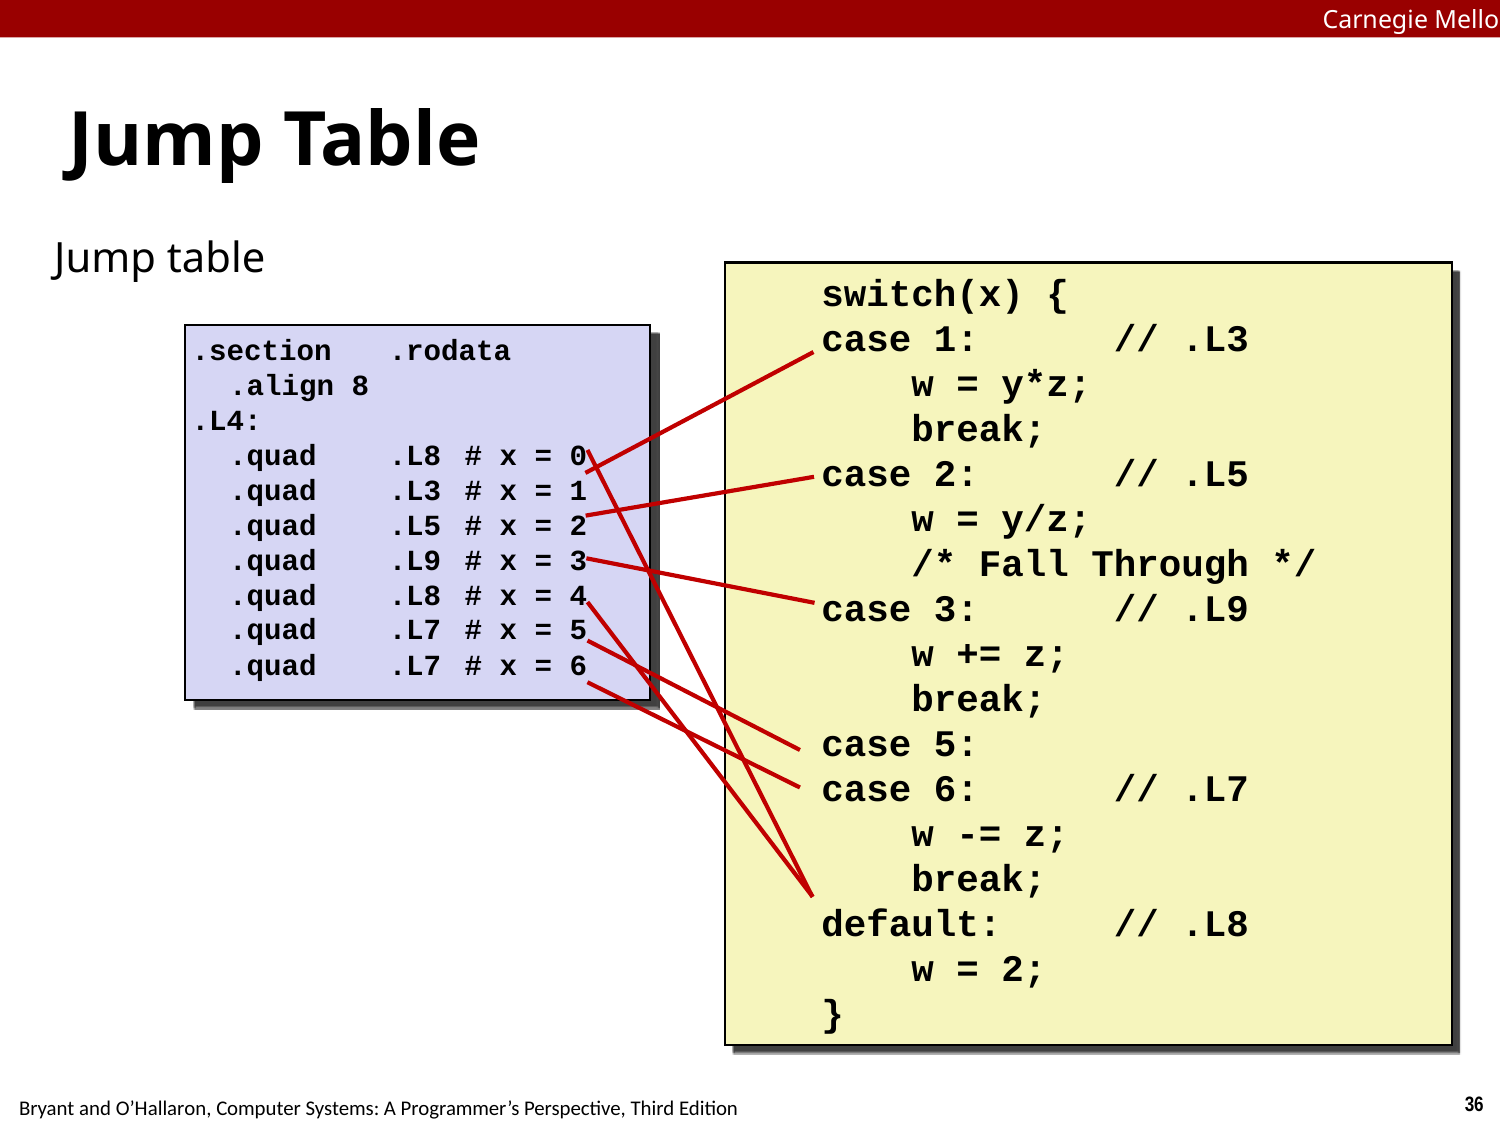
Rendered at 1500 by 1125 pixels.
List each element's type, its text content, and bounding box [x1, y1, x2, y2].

text_box [0, 0, 1500, 38]
text_box .section .rodata .align 8 .L4: .quad .L8 # x = 0 .quad .L3 # x = 1 .quad .L5 # x = 2 .quad .L9 # x = 3 .quad .L8 # x = 4 .quad .L7 # x = 5 .quad .L7 # x = 6 [185, 324, 650, 700]
text_box Jump table [47, 224, 615, 288]
title Jump Table [62, 41, 1438, 230]
text_box switch(x) { case 1: // .L3 w = y*z; break; case 2: // .L5 w = y/z; /* Fall Through */ case 3: // .L9 w += z; break; case 5: case 6: // .L7 w -= z; break; default: // .L8 w = 2; } [724, 262, 1452, 1045]
text_box Carnegie Mellon [1322, 3, 1500, 33]
